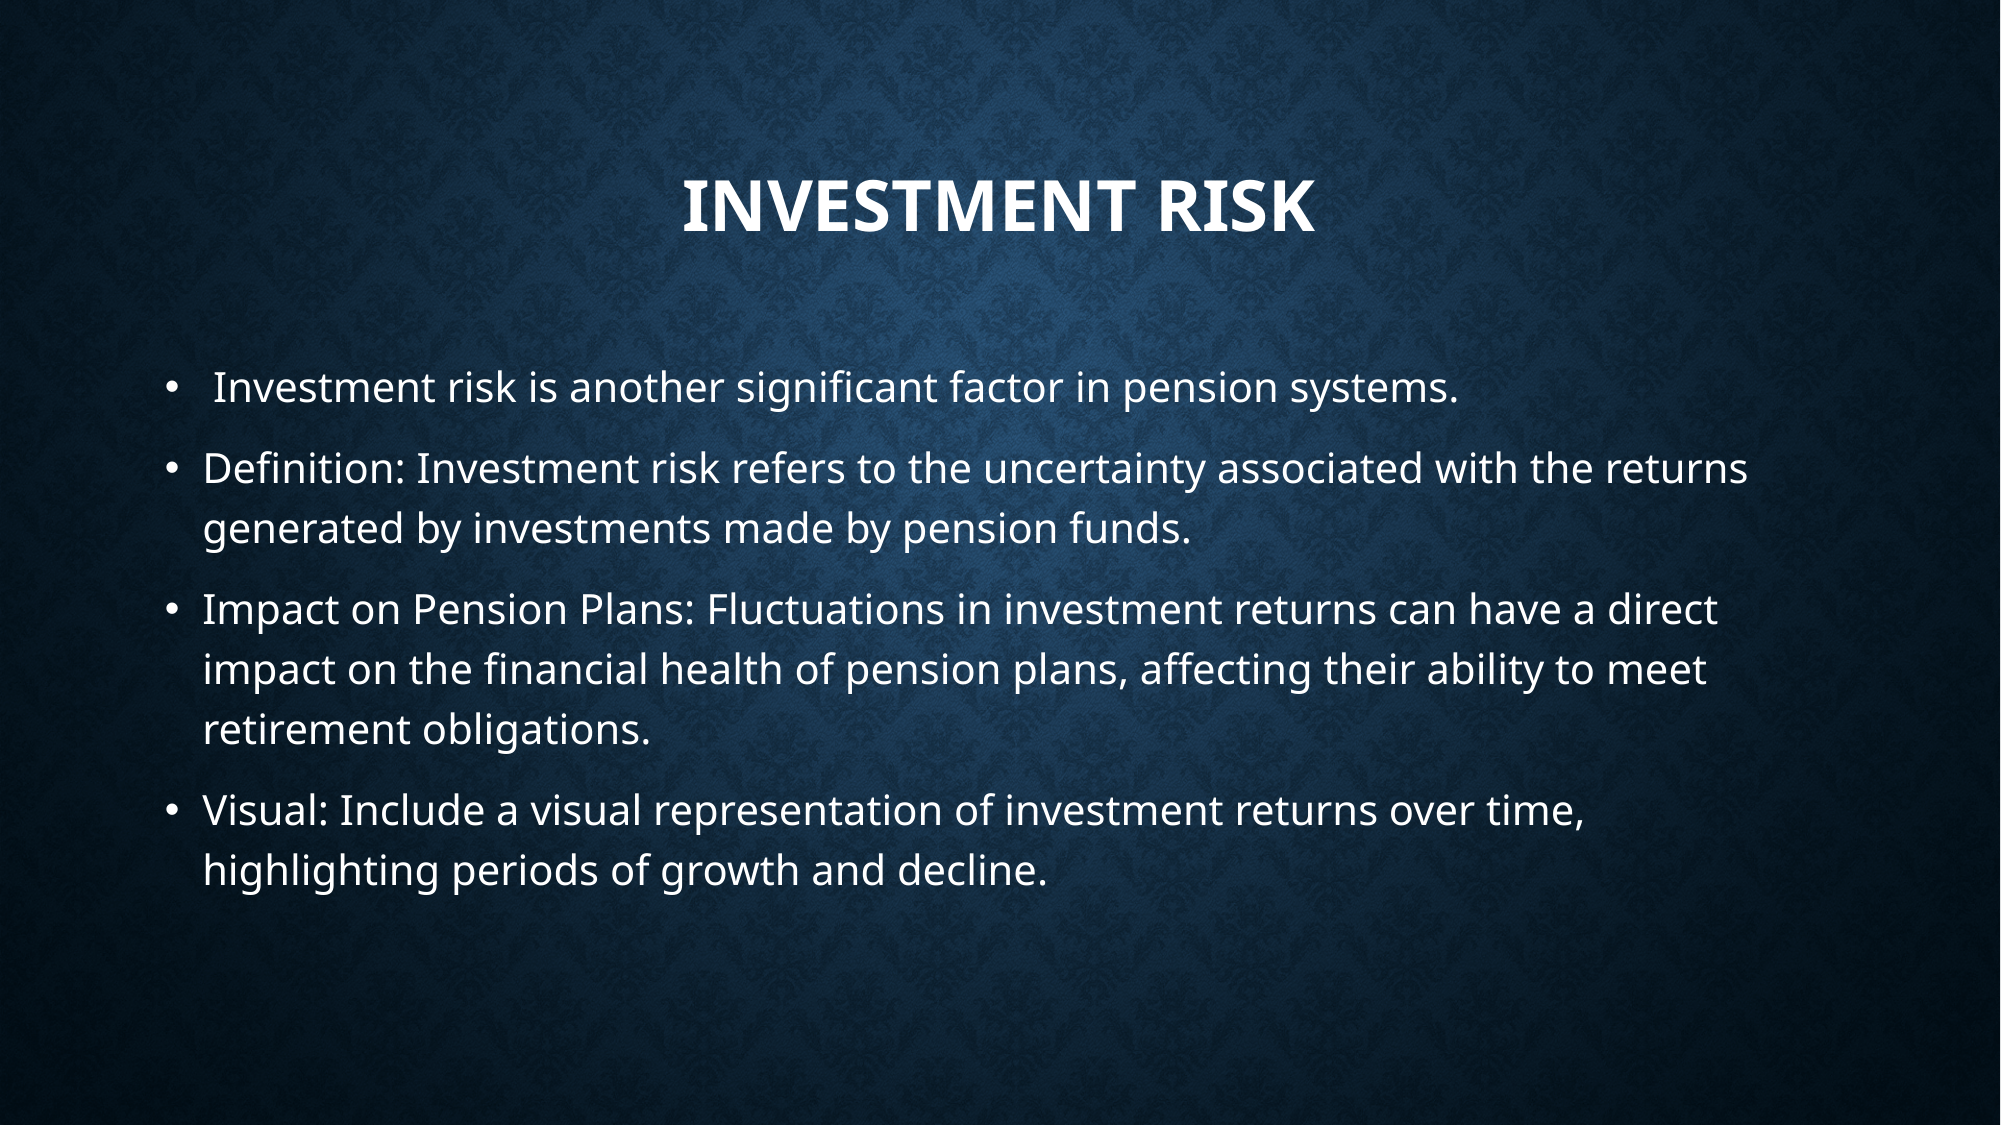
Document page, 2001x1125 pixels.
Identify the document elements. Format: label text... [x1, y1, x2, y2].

list Investment risk is another significant factor in pension systems. Definition: Investment risk refers to the uncertainty associated with the returns generated by investments made by pension funds. Impact on Pension Plans: Fluctuations in investment returns can have a direct impact on the financial health of pension plans, affecting their ability to meet retirement obligations. Visual: Include a visual representation of investment returns over time, highlighting periods of growth and decline. [149, 343, 1849, 950]
title Investment Risk [149, 99, 1849, 318]
